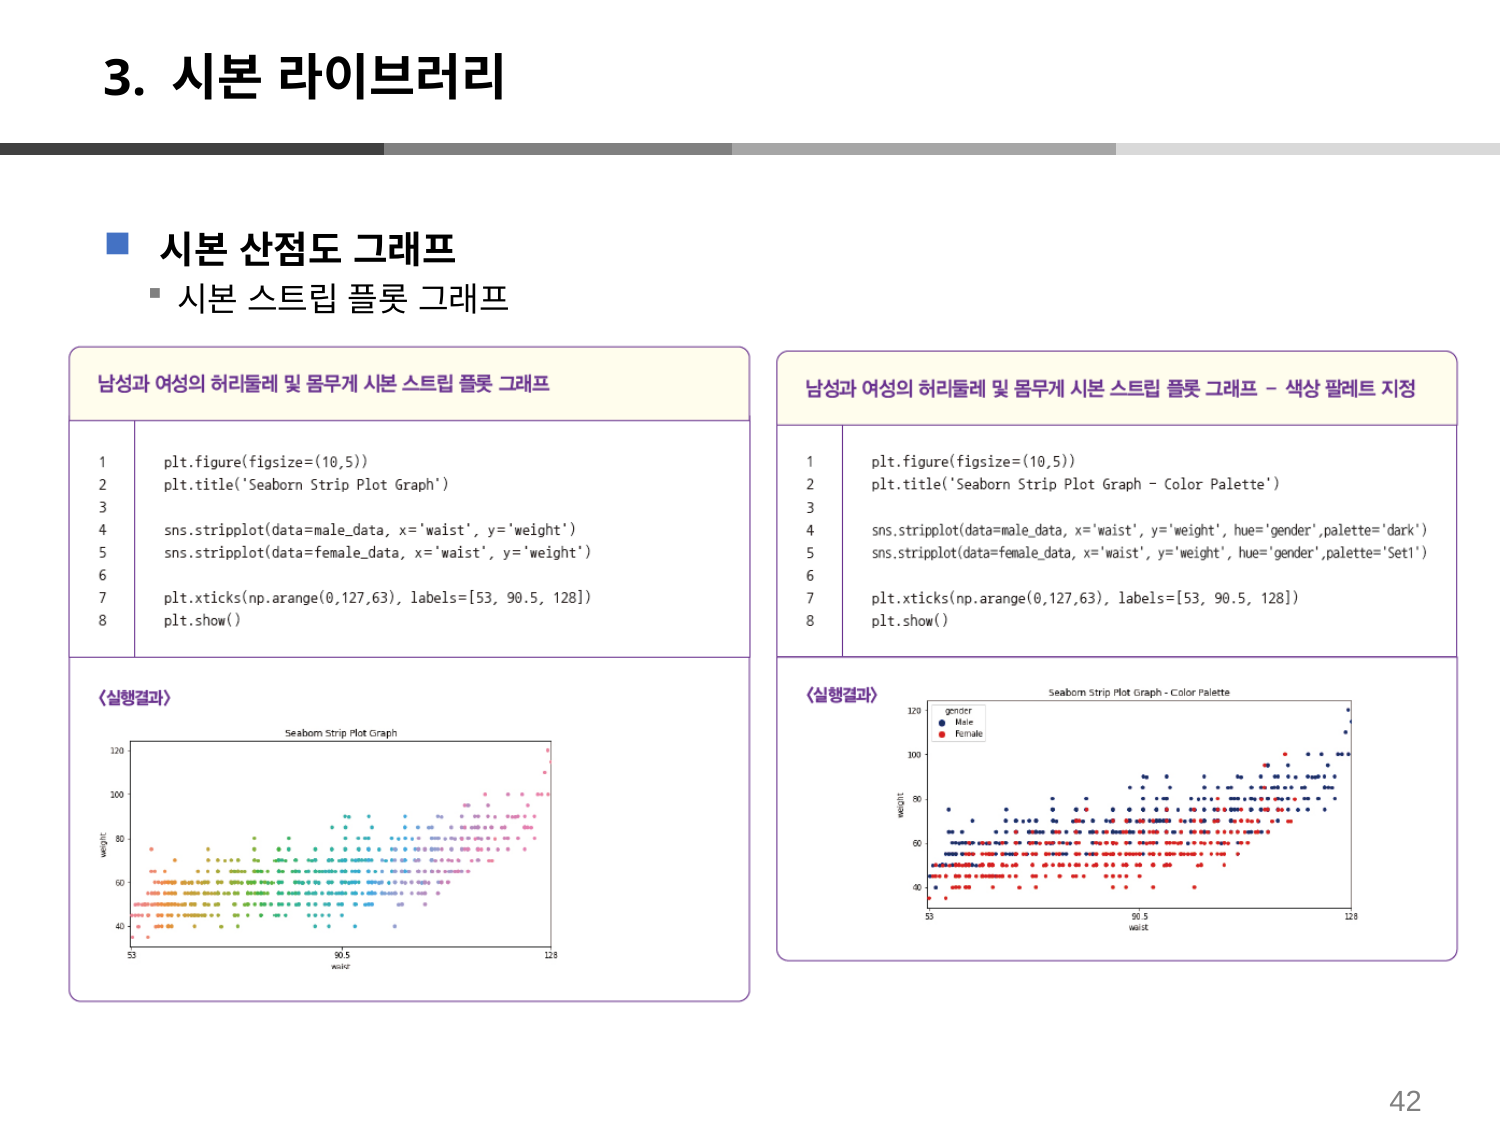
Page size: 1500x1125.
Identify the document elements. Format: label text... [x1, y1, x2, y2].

title 3. 시본 라이브러리 [88, 30, 1211, 121]
picture [771, 341, 1468, 968]
picture [61, 338, 757, 1010]
list 시본 산점도 그래프 시본 스트립 플롯 그래프 [88, 196, 1436, 1083]
